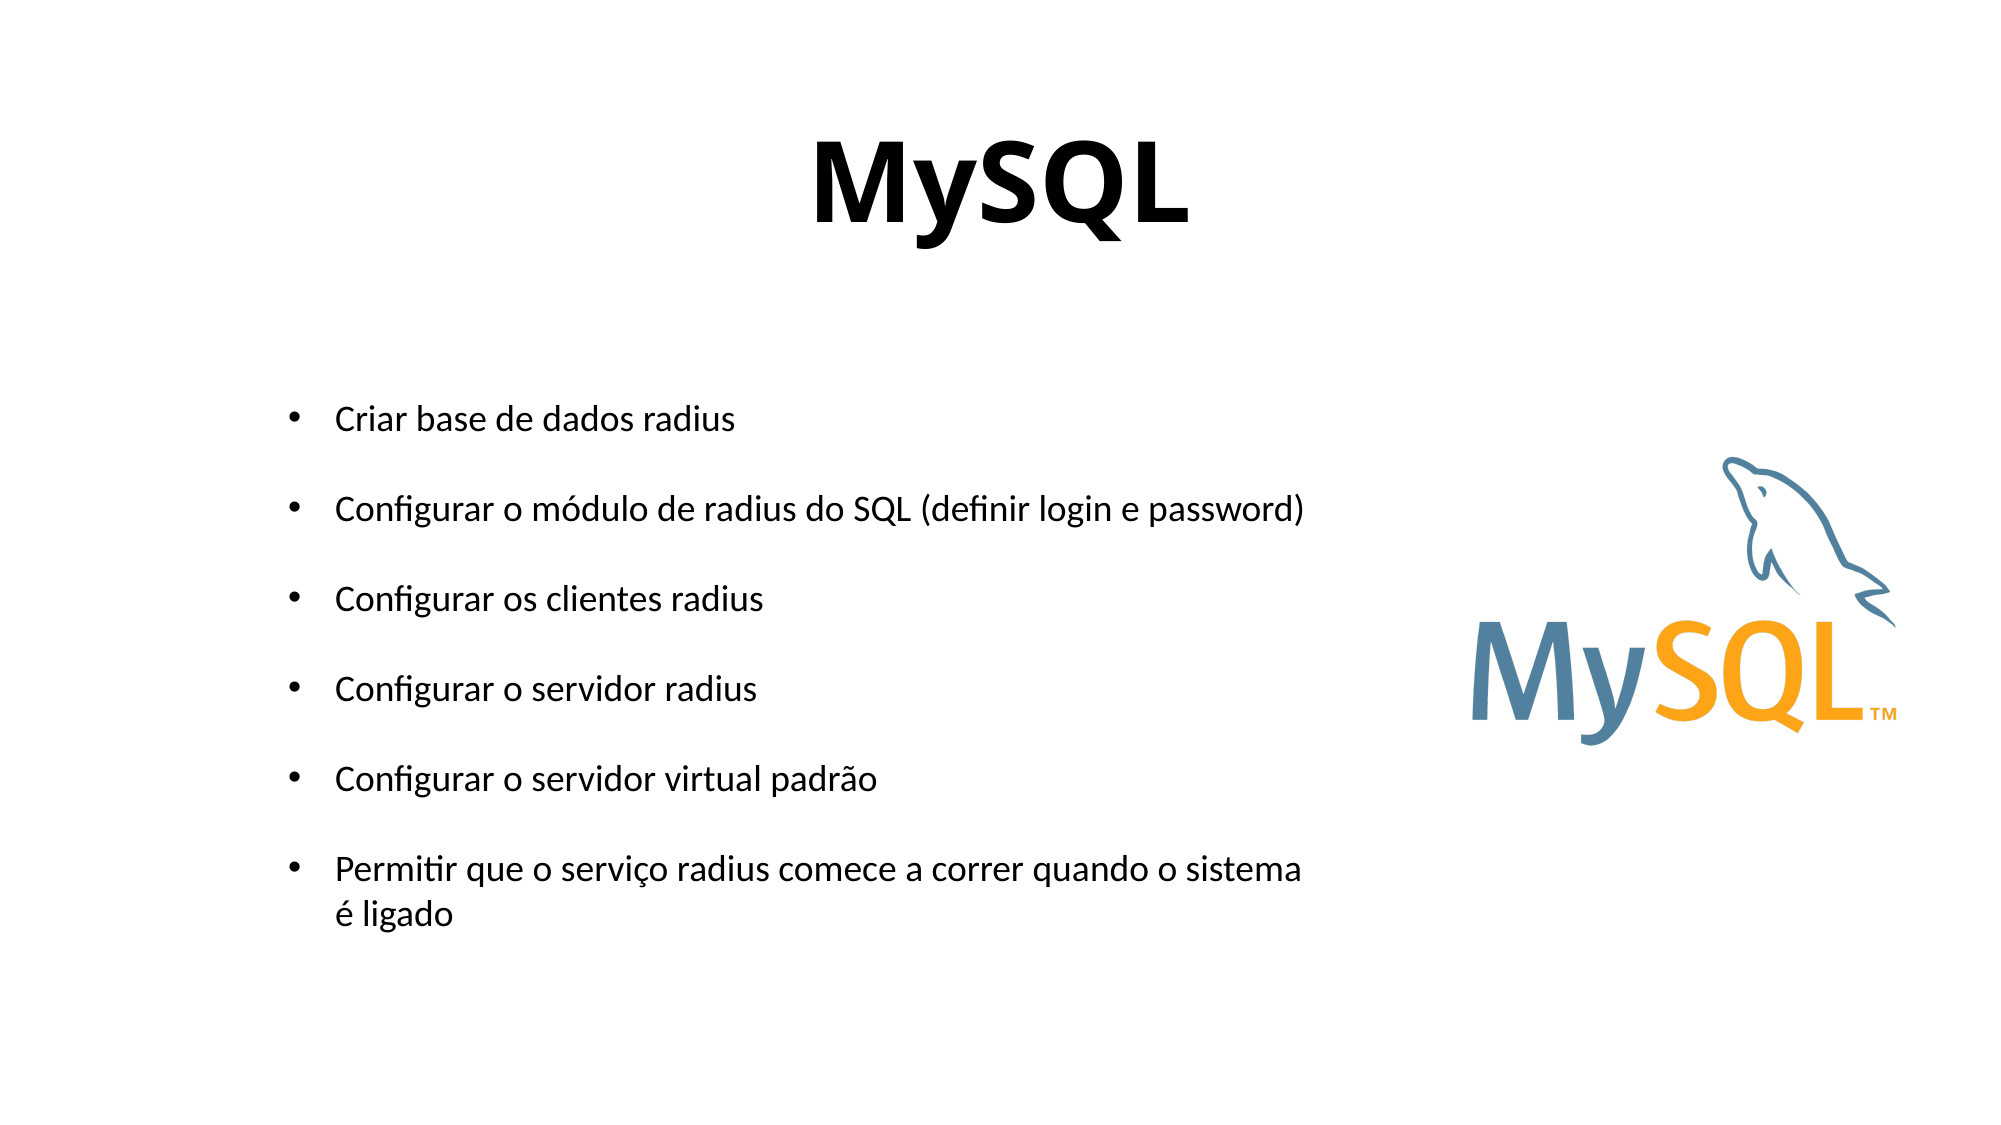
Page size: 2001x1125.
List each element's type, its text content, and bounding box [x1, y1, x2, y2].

text_box Criar base de dados radius Configurar o módulo de radius do SQL (definir login e password) Configurar os clientes radius Configurar o servidor radius Configurar o servidor virtual padrão Permitir que o serviço radius comece a correr quando o sistema é ligado [273, 386, 1344, 942]
title MySQL [249, 60, 1750, 255]
picture [1428, 440, 1932, 756]
